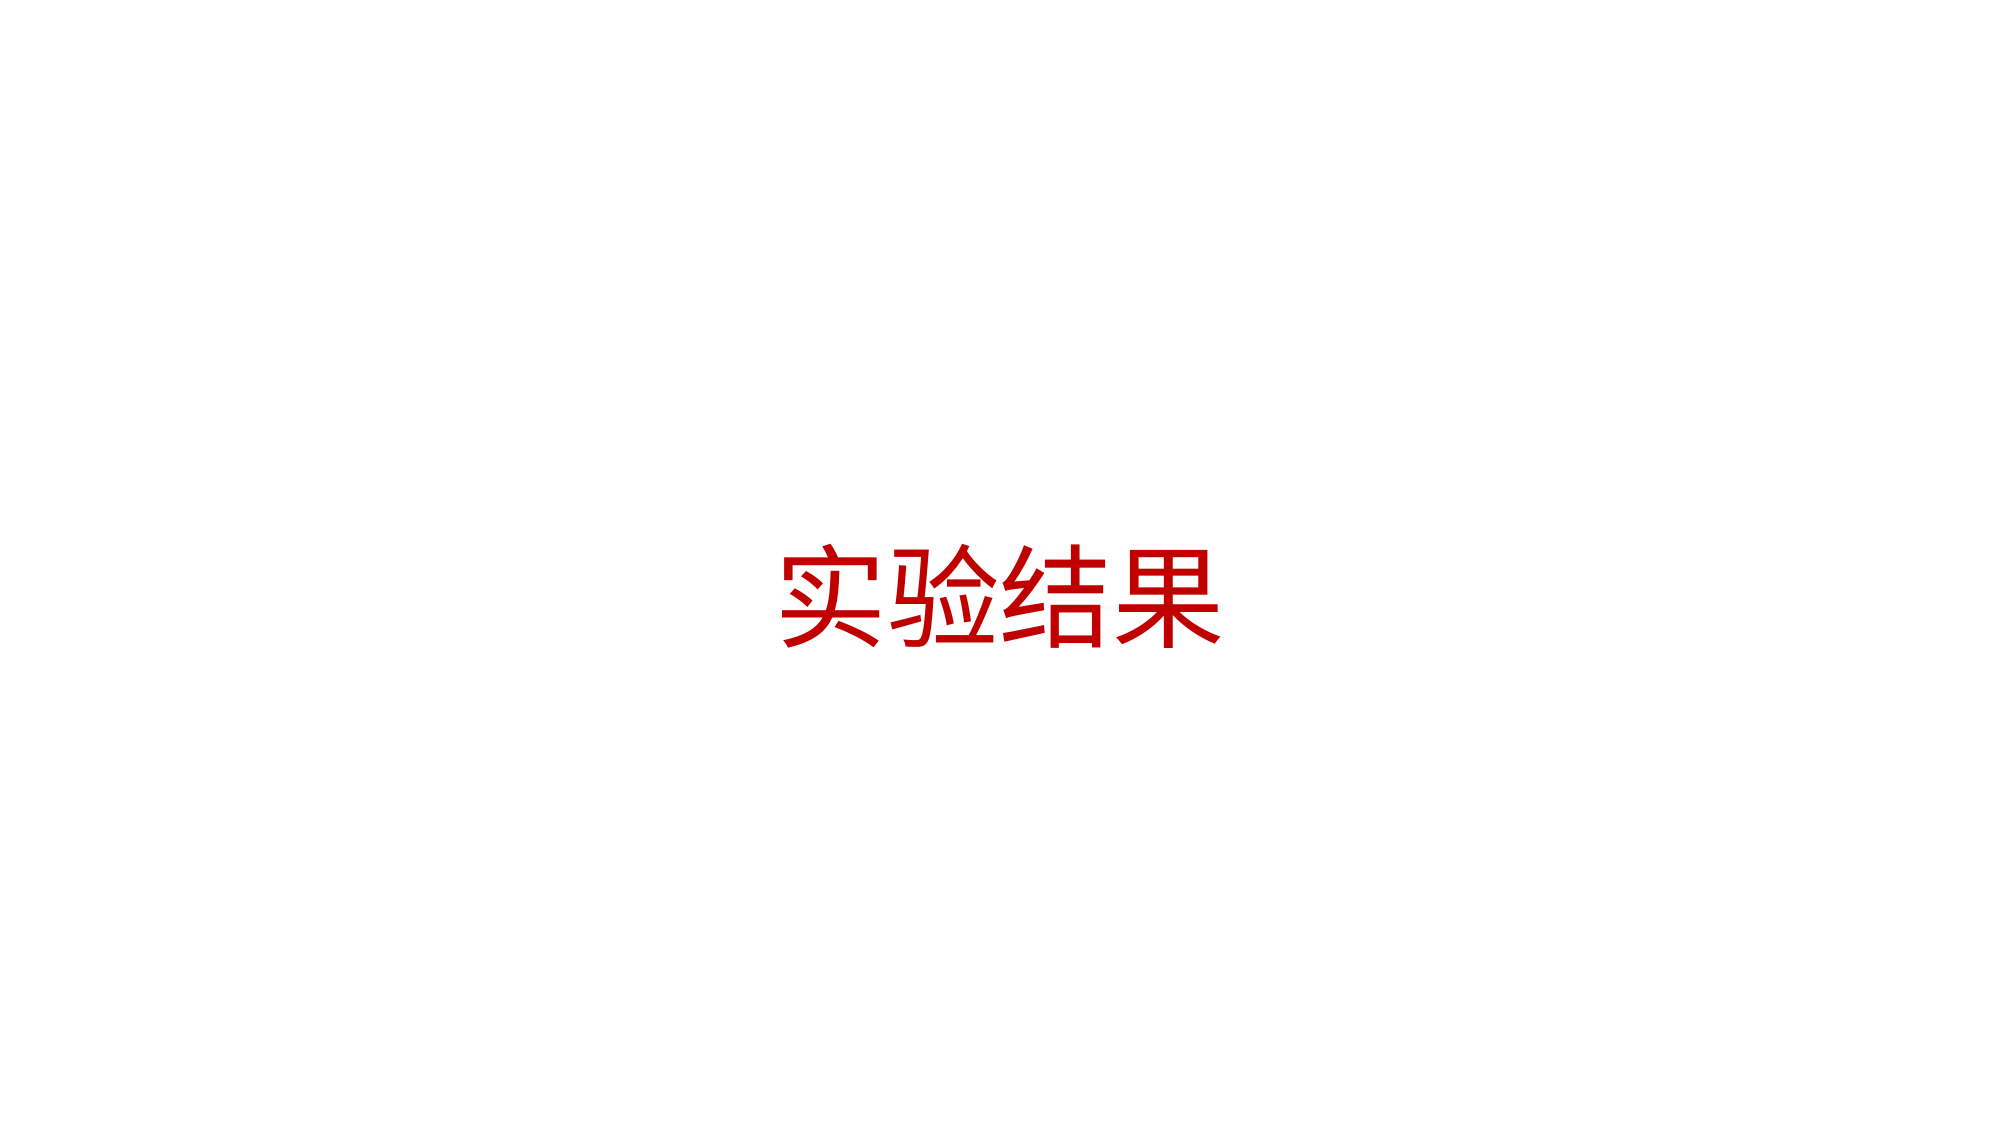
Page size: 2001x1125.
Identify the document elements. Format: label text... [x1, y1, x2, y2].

text_box 实验结果 [609, 519, 1391, 670]
